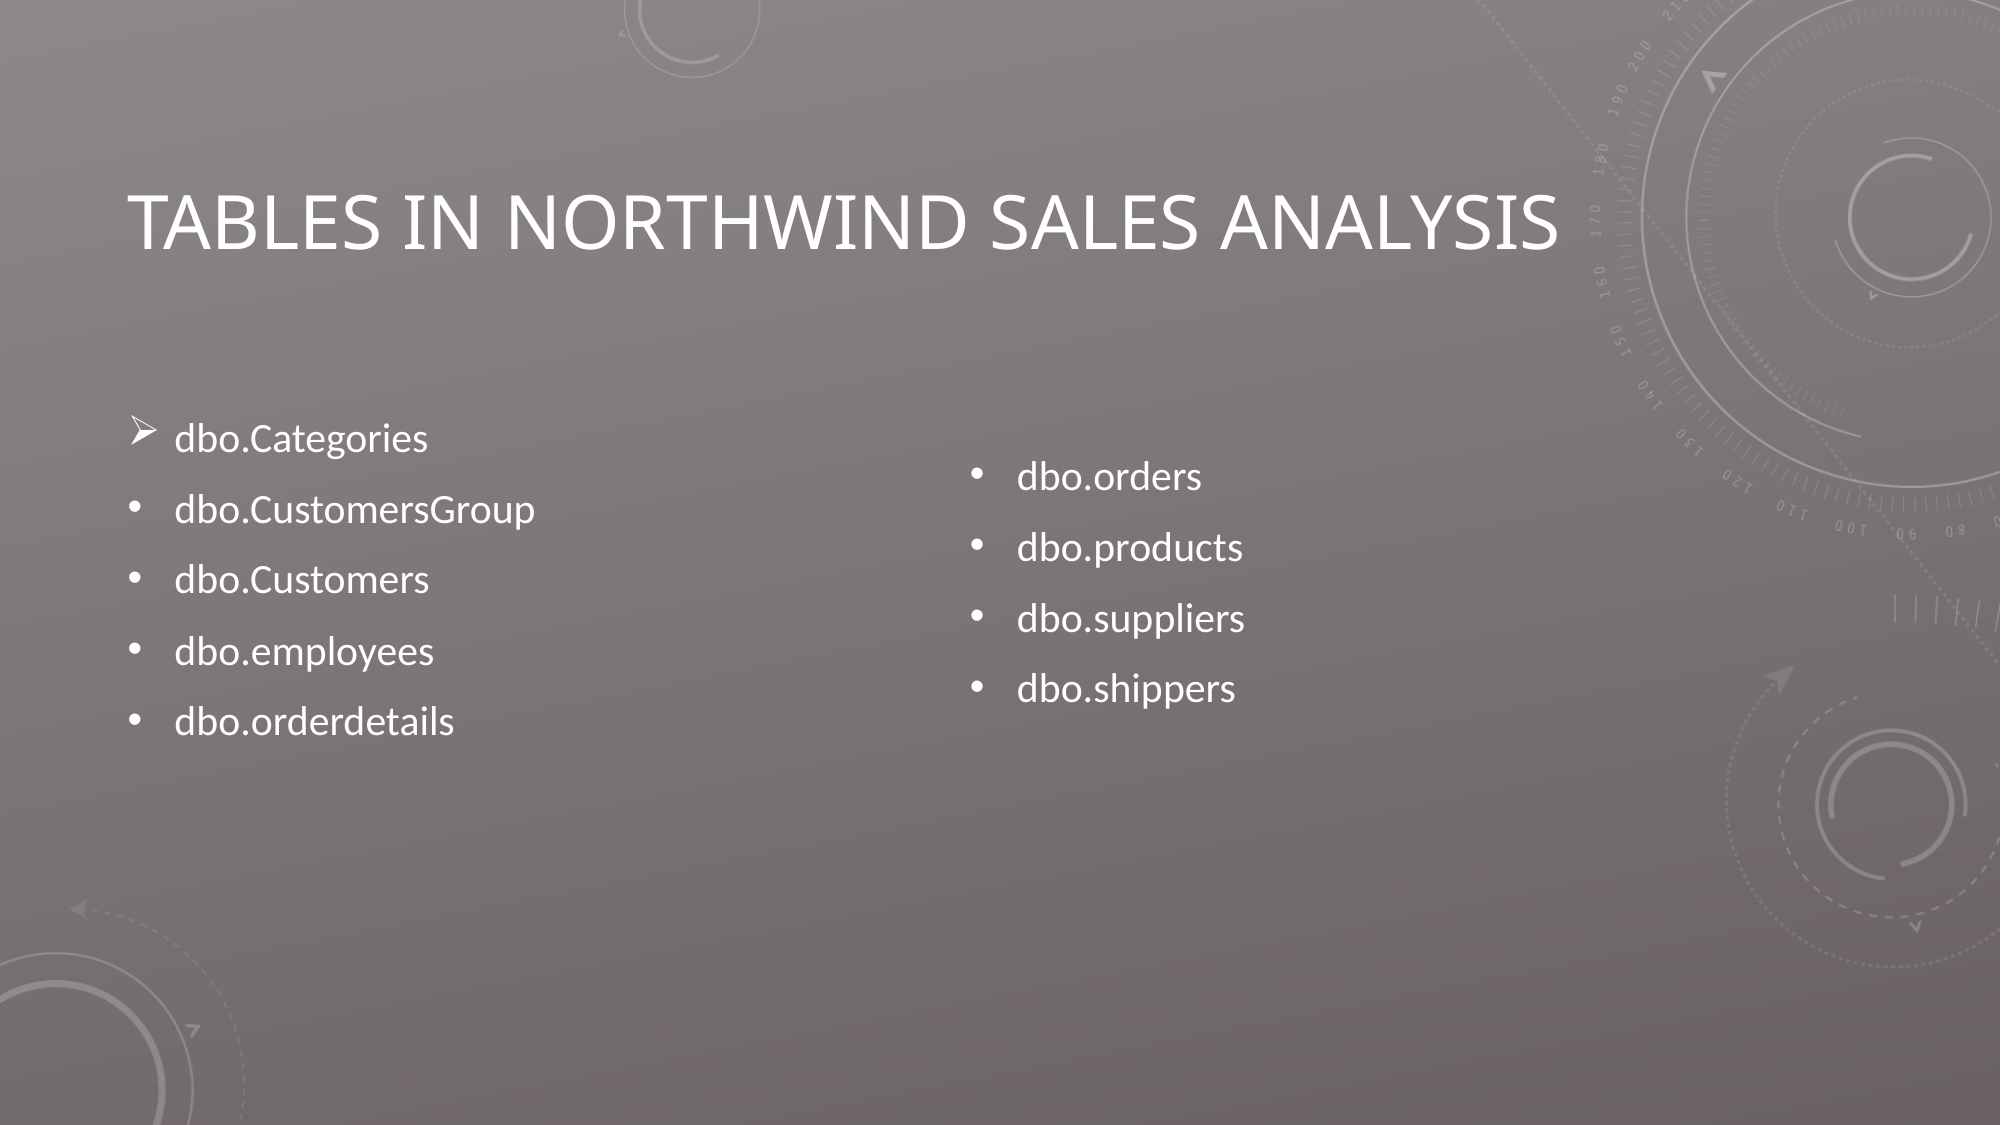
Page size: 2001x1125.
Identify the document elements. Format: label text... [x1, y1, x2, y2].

list dbo.orders dbo.products dbo.suppliers dbo.shippers [955, 313, 1775, 913]
title Tables in northwind sales analysis [112, 99, 1775, 339]
picture [0, 0, 2000, 1125]
list dbo.Categories dbo.CustomersGroup dbo.Customers dbo.employees dbo.orderdetails [112, 351, 932, 950]
